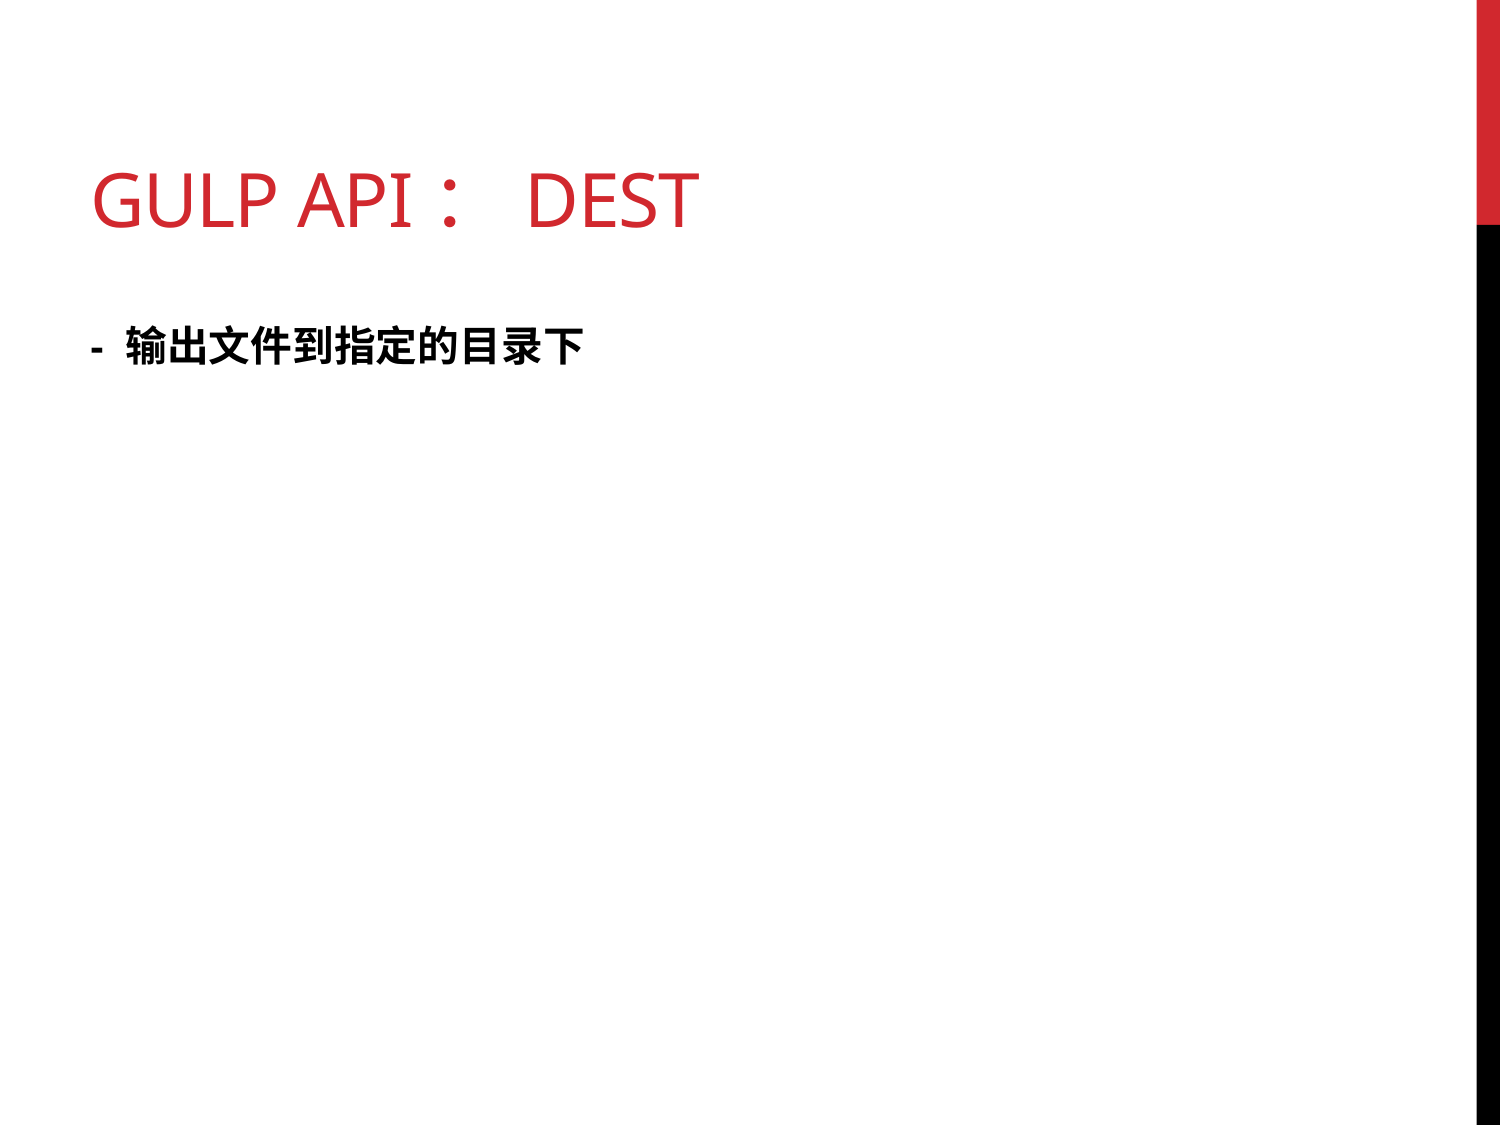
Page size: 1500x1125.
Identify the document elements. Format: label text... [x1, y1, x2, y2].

title Gulp API：dest [75, 25, 1025, 250]
list - 输出文件到指定的目录下 [75, 287, 1325, 1005]
